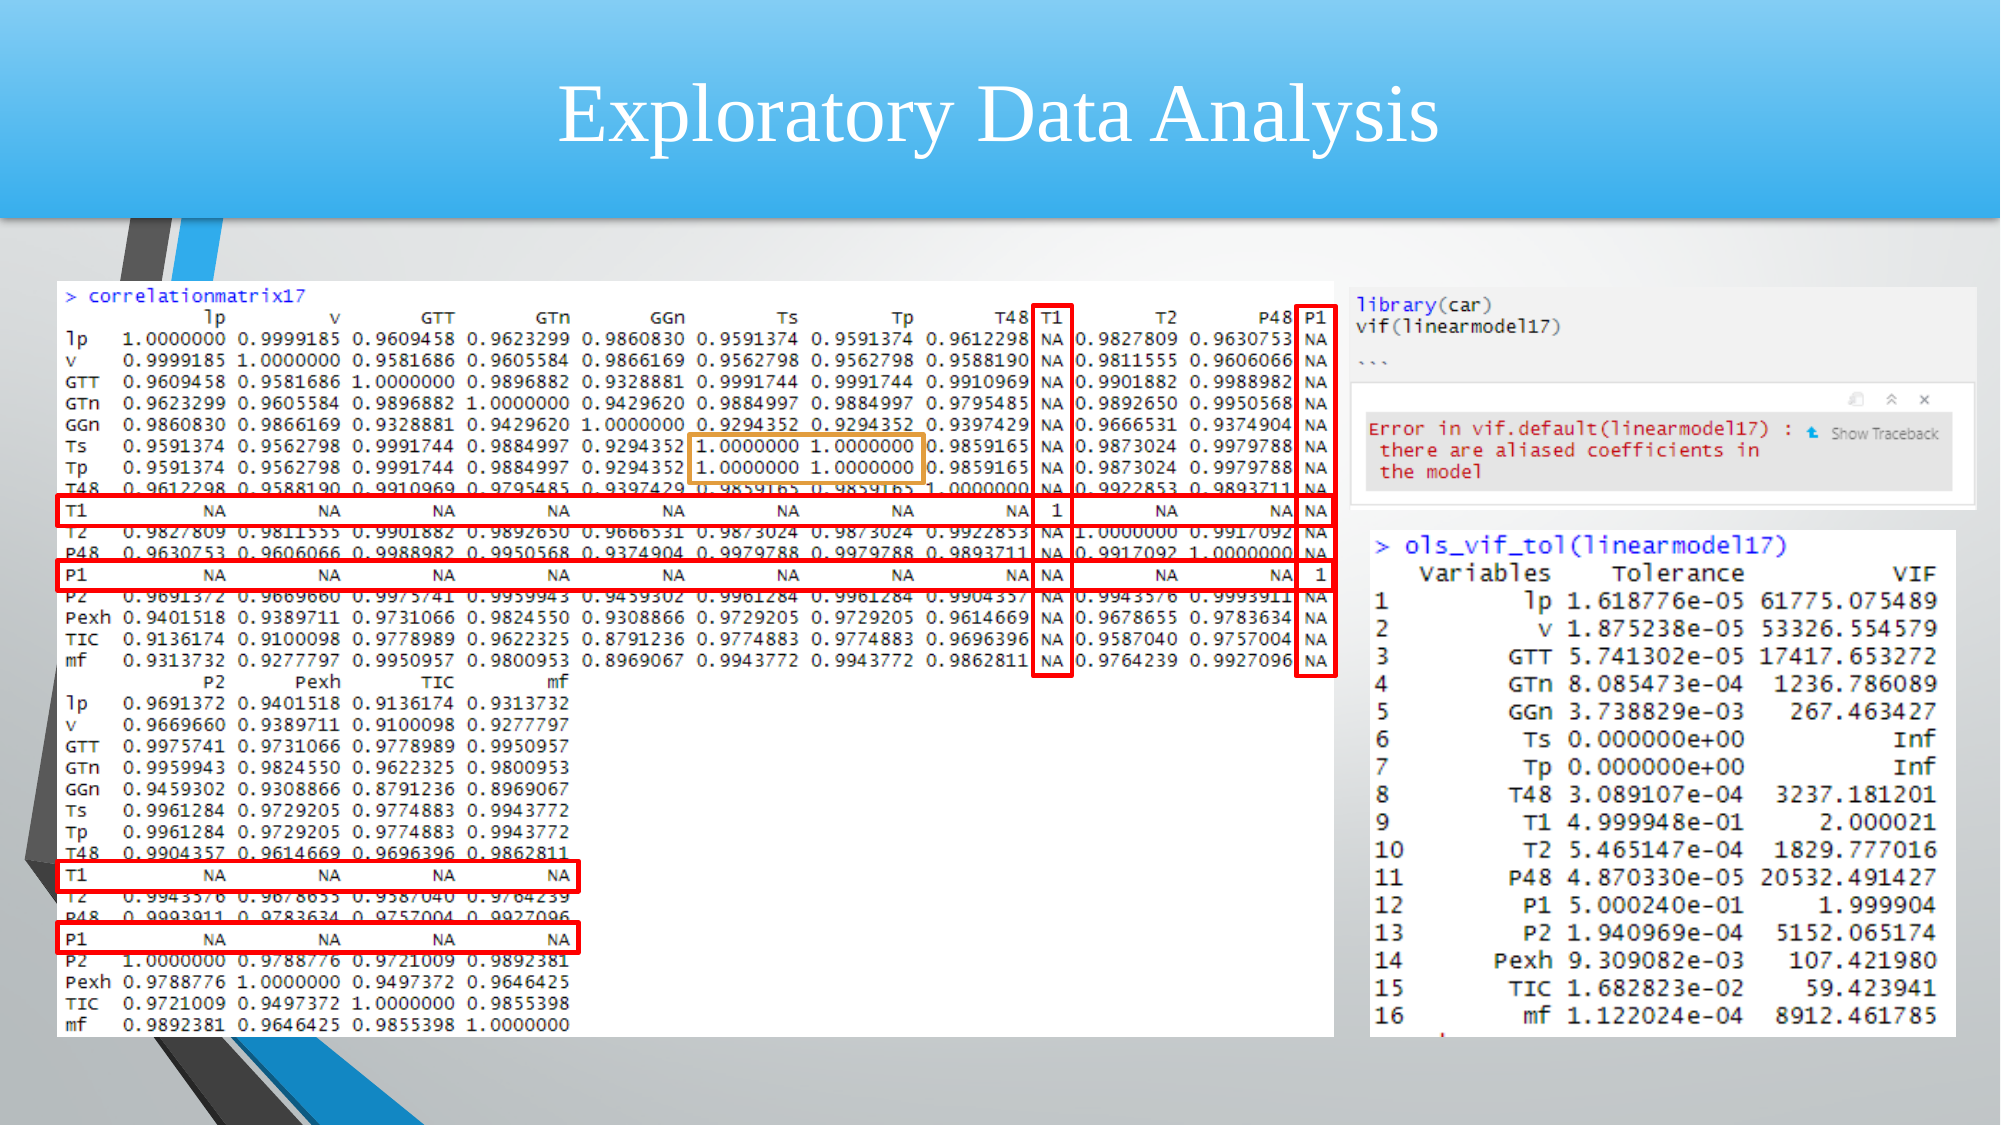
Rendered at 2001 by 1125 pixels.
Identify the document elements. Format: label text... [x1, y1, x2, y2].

picture [57, 281, 1334, 1037]
picture [1349, 287, 1977, 510]
text_box Exploratory Data Analysis [0, 0, 2000, 218]
picture [1369, 530, 1957, 1038]
